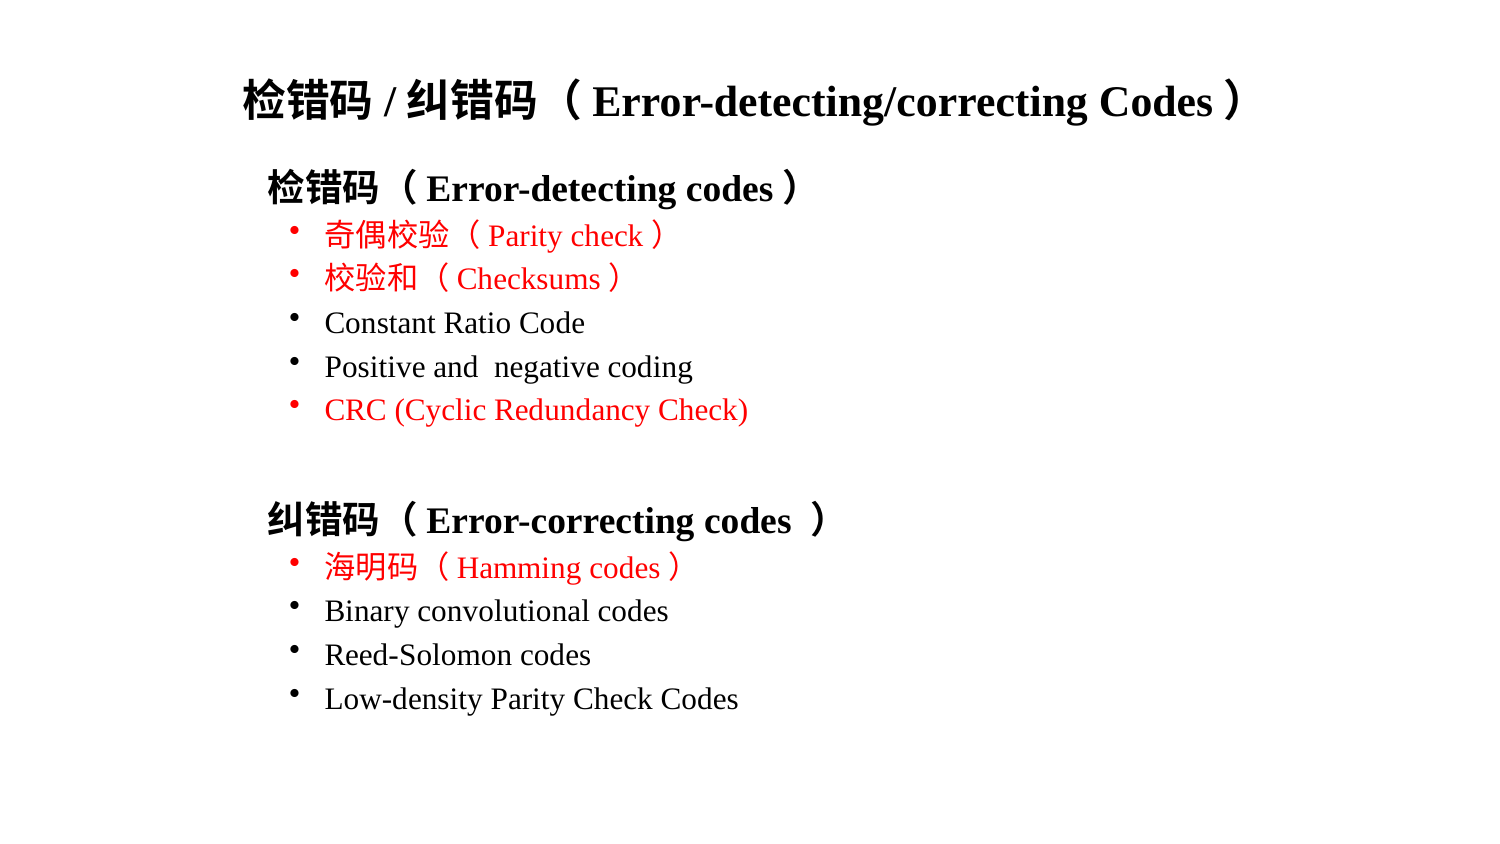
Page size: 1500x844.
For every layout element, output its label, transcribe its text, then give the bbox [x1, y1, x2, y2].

text_box 检错码/纠错码（Error-detecting/correcting Codes） [227, 65, 1466, 133]
text_box 检错码（Error-detecting codes） 奇偶校验（Parity check） 校验和（Checksums） Constant Ratio Code Positive and negative coding CRC (Cyclic Redundancy Check) 纠错码（Error-correcting codes ） 海明码（Hamming codes） Binary convolutional codes Reed-Solomon codes Low-density Parity Check Codes [218, 156, 1269, 766]
